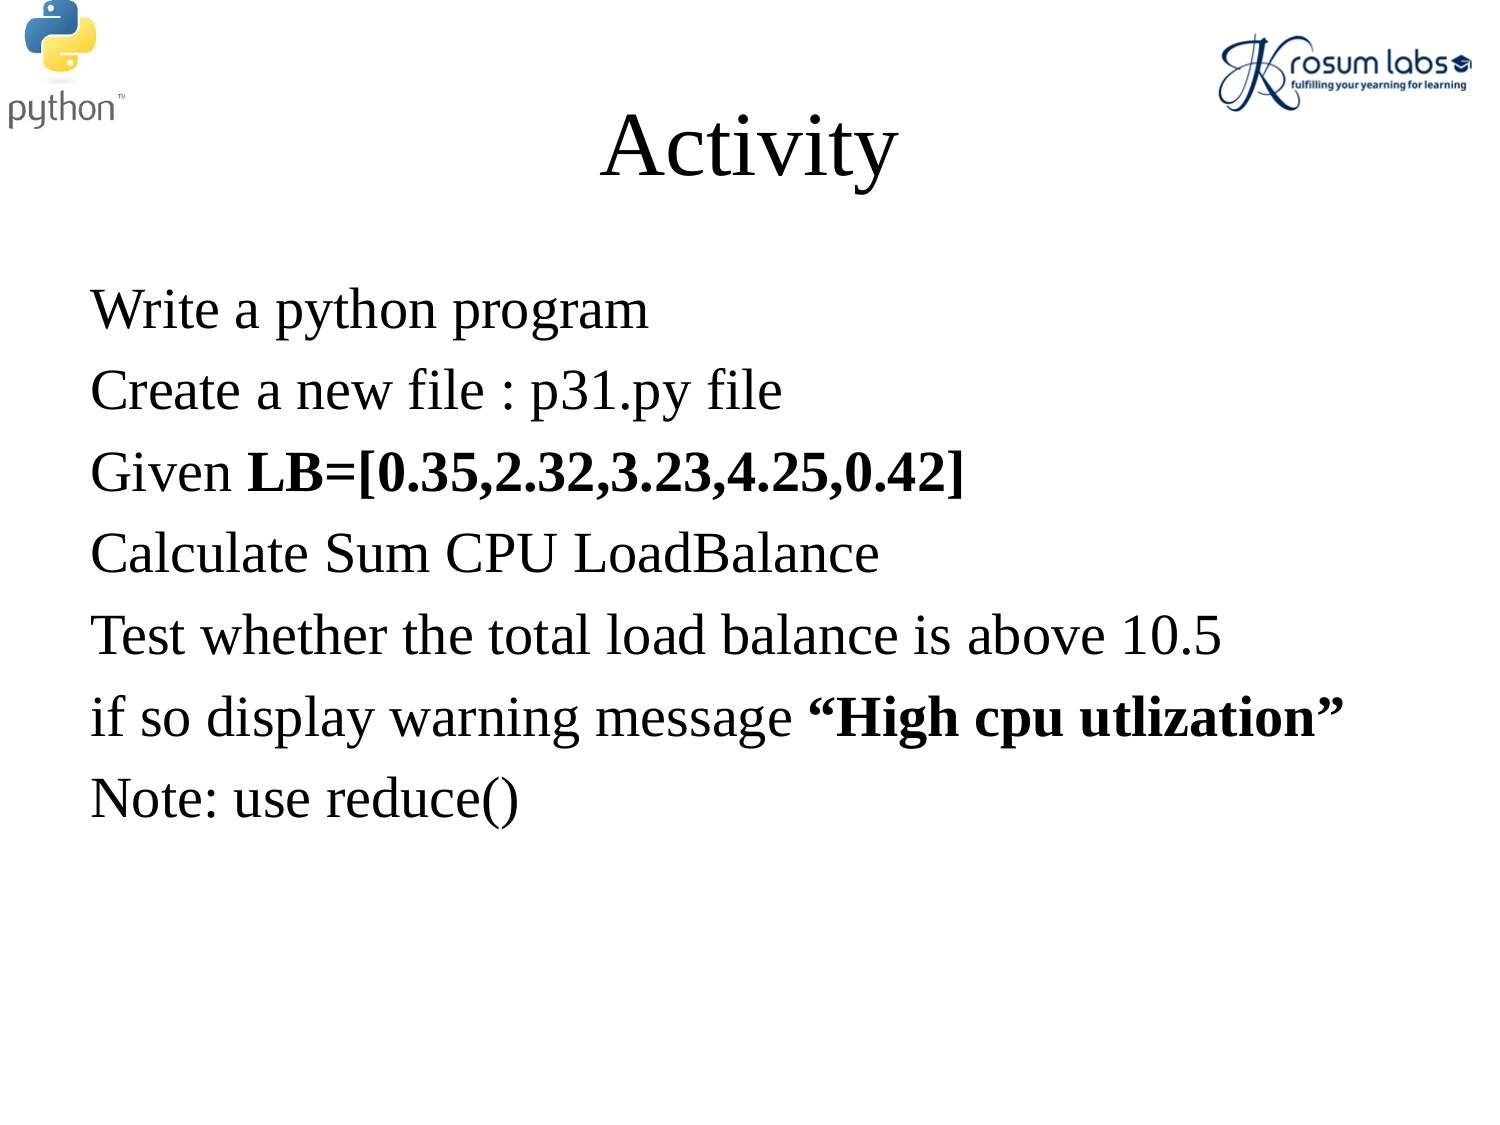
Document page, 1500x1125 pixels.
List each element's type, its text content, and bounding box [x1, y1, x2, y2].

picture [9, 0, 126, 130]
list Write a python program Create a new file : p31.py file Given LB=[0.35,2.32,3.23,4.25,0.42] Calculate Sum CPU LoadBalance Test whether the total load balance is above 10.5 if so display warning message “High cpu utlization” Note: use reduce() [75, 262, 1425, 1005]
title Activity [75, 45, 1425, 233]
picture [1197, 24, 1488, 112]
